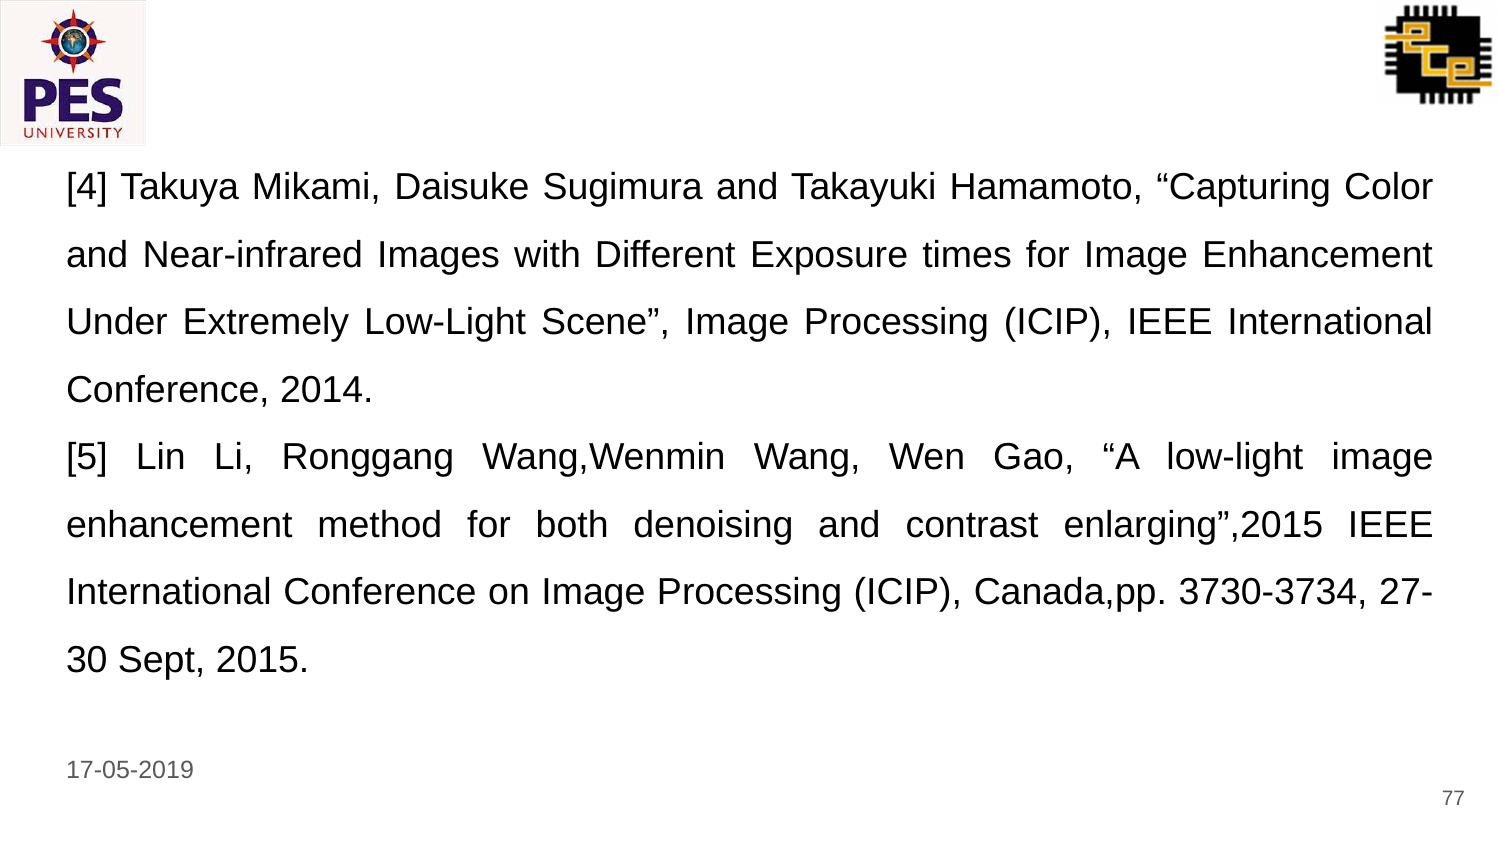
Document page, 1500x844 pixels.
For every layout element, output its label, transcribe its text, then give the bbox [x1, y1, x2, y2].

slide_number 77 [1389, 764, 1480, 830]
picture [0, 0, 147, 147]
list [4] Takuya Mikami, Daisuke Sugimura and Takayuki Hamamoto, “Capturing Color and Near-infrared Images with Different Exposure times for Image Enhancement Under Extremely Low-Light Scene”, Image Processing (ICIP), IEEE International Conference, 2014. [5] Lin Li, Ronggang Wang,Wenmin Wang, Wen Gao, “A low-light image enhancement method for both denoising and contrast enlarging”,2015 IEEE International Conference on Image Processing (ICIP), Canada,pp. 3730-3734, 27-30 Sept, 2015. 17-05-2019 [51, 12, 1449, 829]
picture [1375, 0, 1500, 109]
